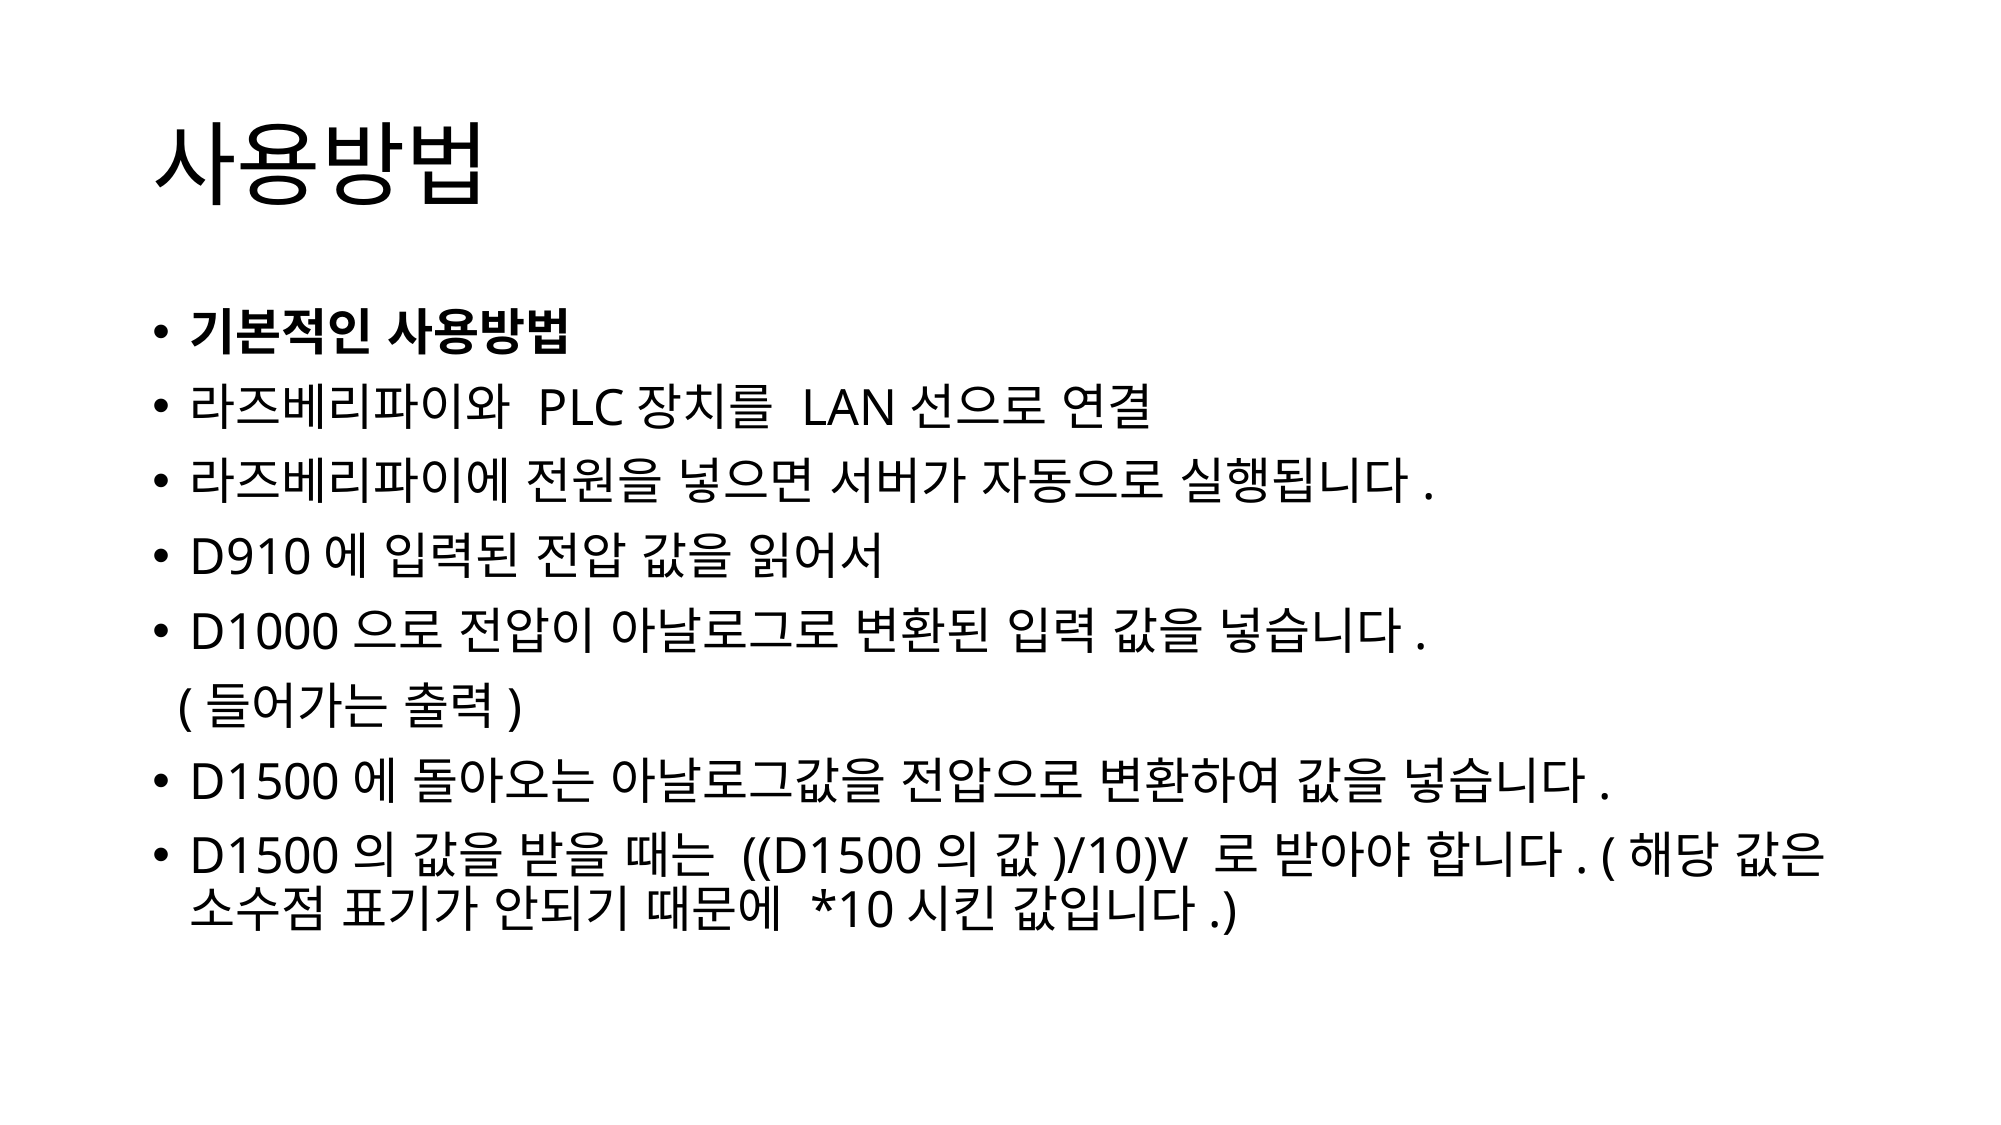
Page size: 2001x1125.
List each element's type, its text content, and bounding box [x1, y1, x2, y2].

list 기본적인 사용방법 라즈베리파이와 PLC장치를 LAN선으로 연결 라즈베리파이에 전원을 넣으면 서버가 자동으로 실행됩니다. D910에 입력된 전압 값을 읽어서 D1000으로 전압이 아날로그로 변환된 입력 값을 넣습니다. (들어가는 출력) D1500에 돌아오는 아날로그값을 전압으로 변환하여 값을 넣습니다. D1500의 값을 받을 때는 ((D1500의 값)/10)V 로 받아야 합니다. (해당 값은 소수점 표기가 안되기 때문에 *10시킨 값입니다.) [137, 299, 1863, 1014]
title 사용방법 [137, 59, 1863, 278]
